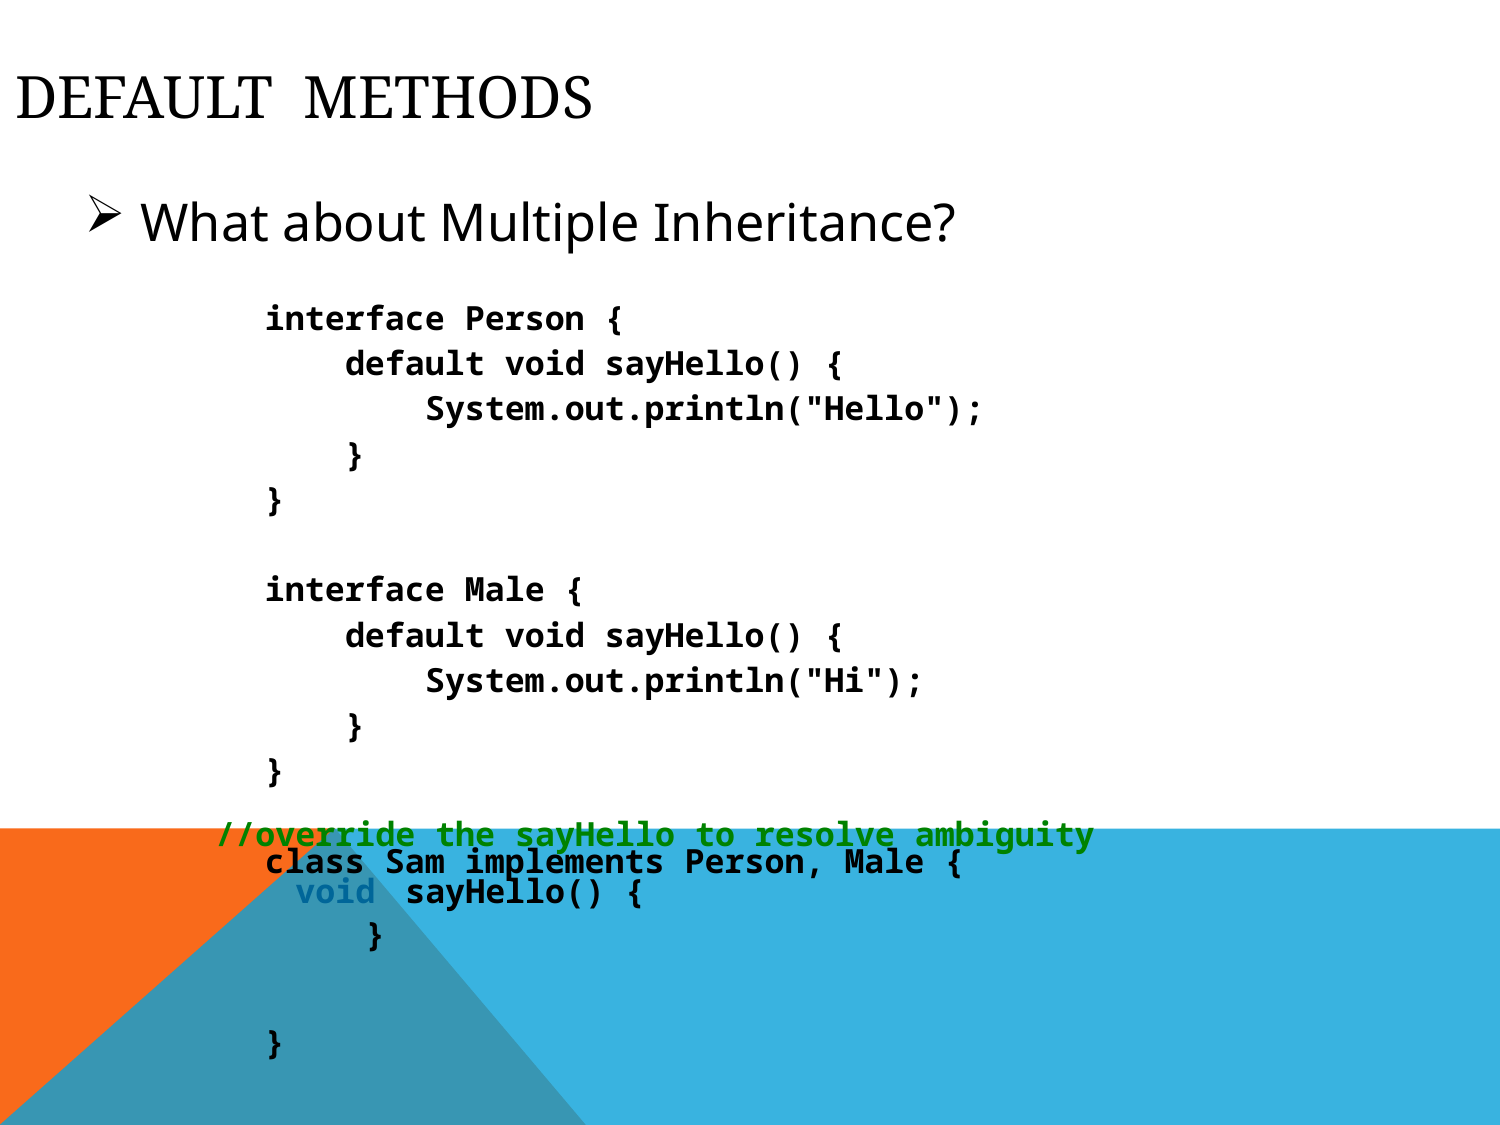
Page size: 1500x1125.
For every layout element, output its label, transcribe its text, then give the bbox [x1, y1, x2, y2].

text_box DEFAULT Methods [0, 45, 1350, 295]
text_box //override the sayHello to resolve ambiguity void sayHello() { } [215, 813, 1096, 954]
table_header interface Person { default void sayHello() { System.out.println("Hello"); } } interface Male { default void sayHello() { System.out.println("Hi"); } } class Sam implements Person, Male { } [265, 295, 1233, 1064]
